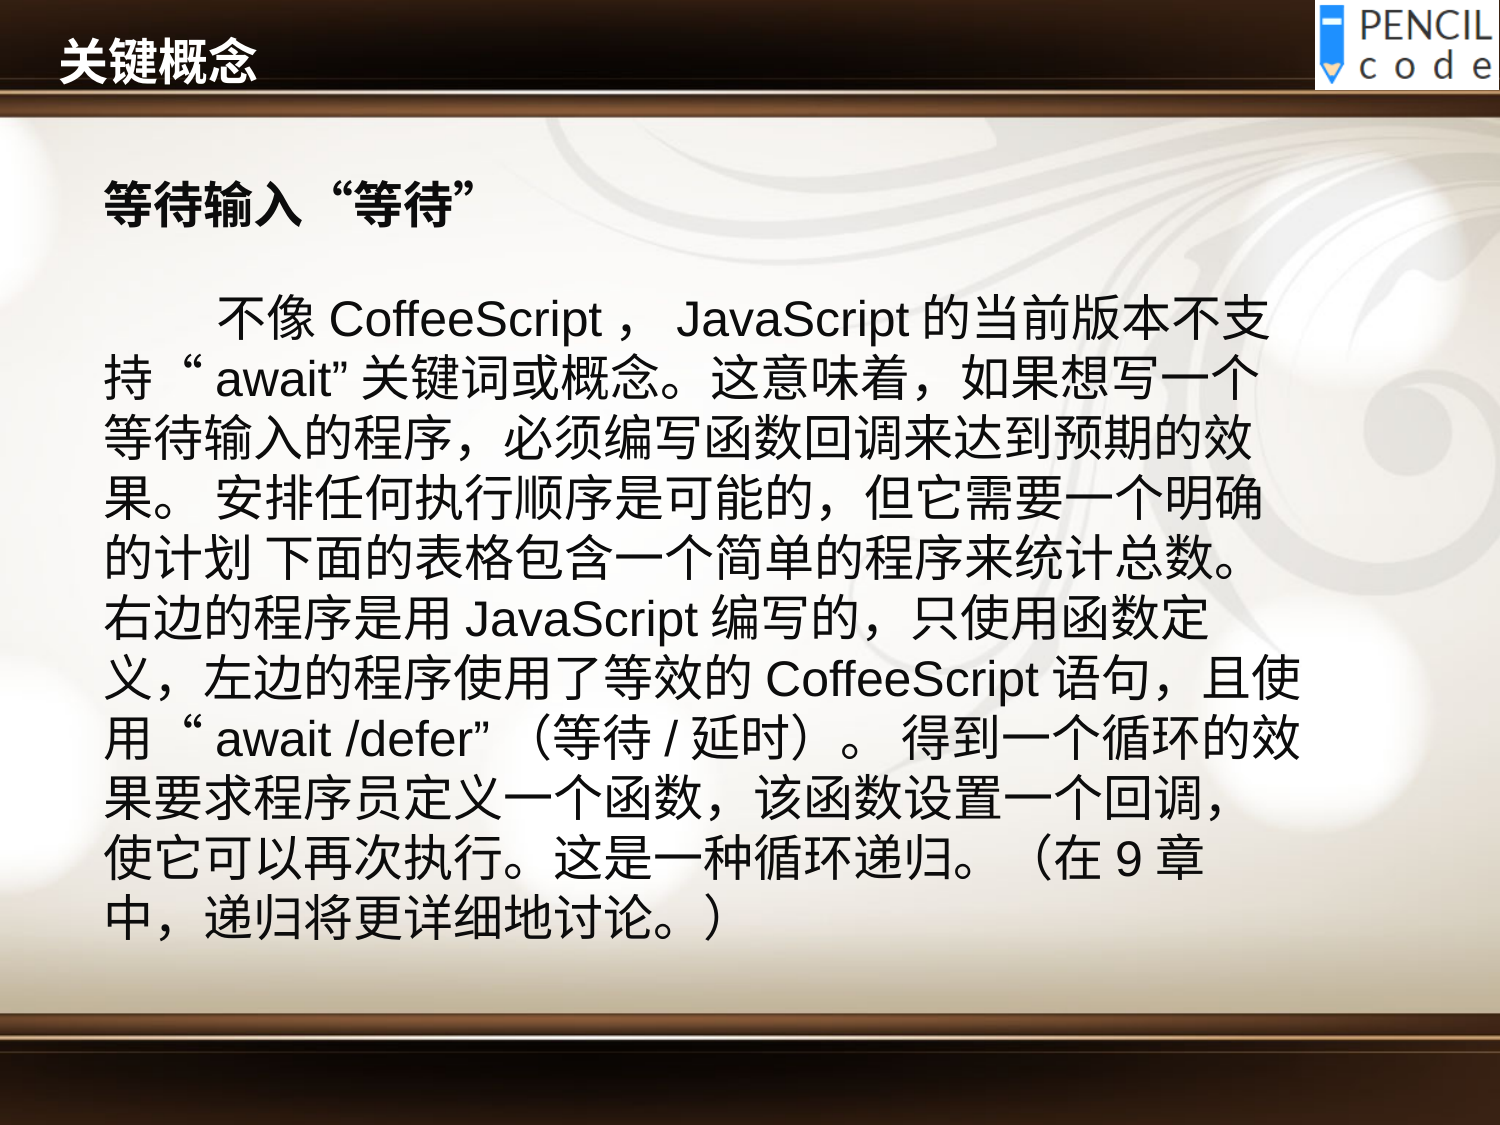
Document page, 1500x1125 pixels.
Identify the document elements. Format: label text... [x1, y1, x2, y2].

text_box 等待输入“等待” [88, 165, 1164, 241]
picture [0, 0, 1500, 1125]
text_box 不像CoffeeScript，JavaScript的当前版本不支持“await”关键词或概念。这意味着，如果想写一个等待输入的程序，必须编写函数回调来达到预期的效果。 安排任何执行顺序是可能的，但它需要一个明确的计划 下面的表格包含一个简单的程序来统计总数。右边的程序是用JavaScript编写的，只使用函数定义，左边的程序使用了等效的CoffeeScript语句，且使用“await /defer”（等待/延时）。 得到一个循环的效果要求程序员定义一个函数，该函数设置一个回调，使它可以再次执行。这是一种循环递归。（在9章中，递归将更详细地讨论。） [88, 278, 1317, 954]
title 关键概念 [43, 6, 1249, 115]
